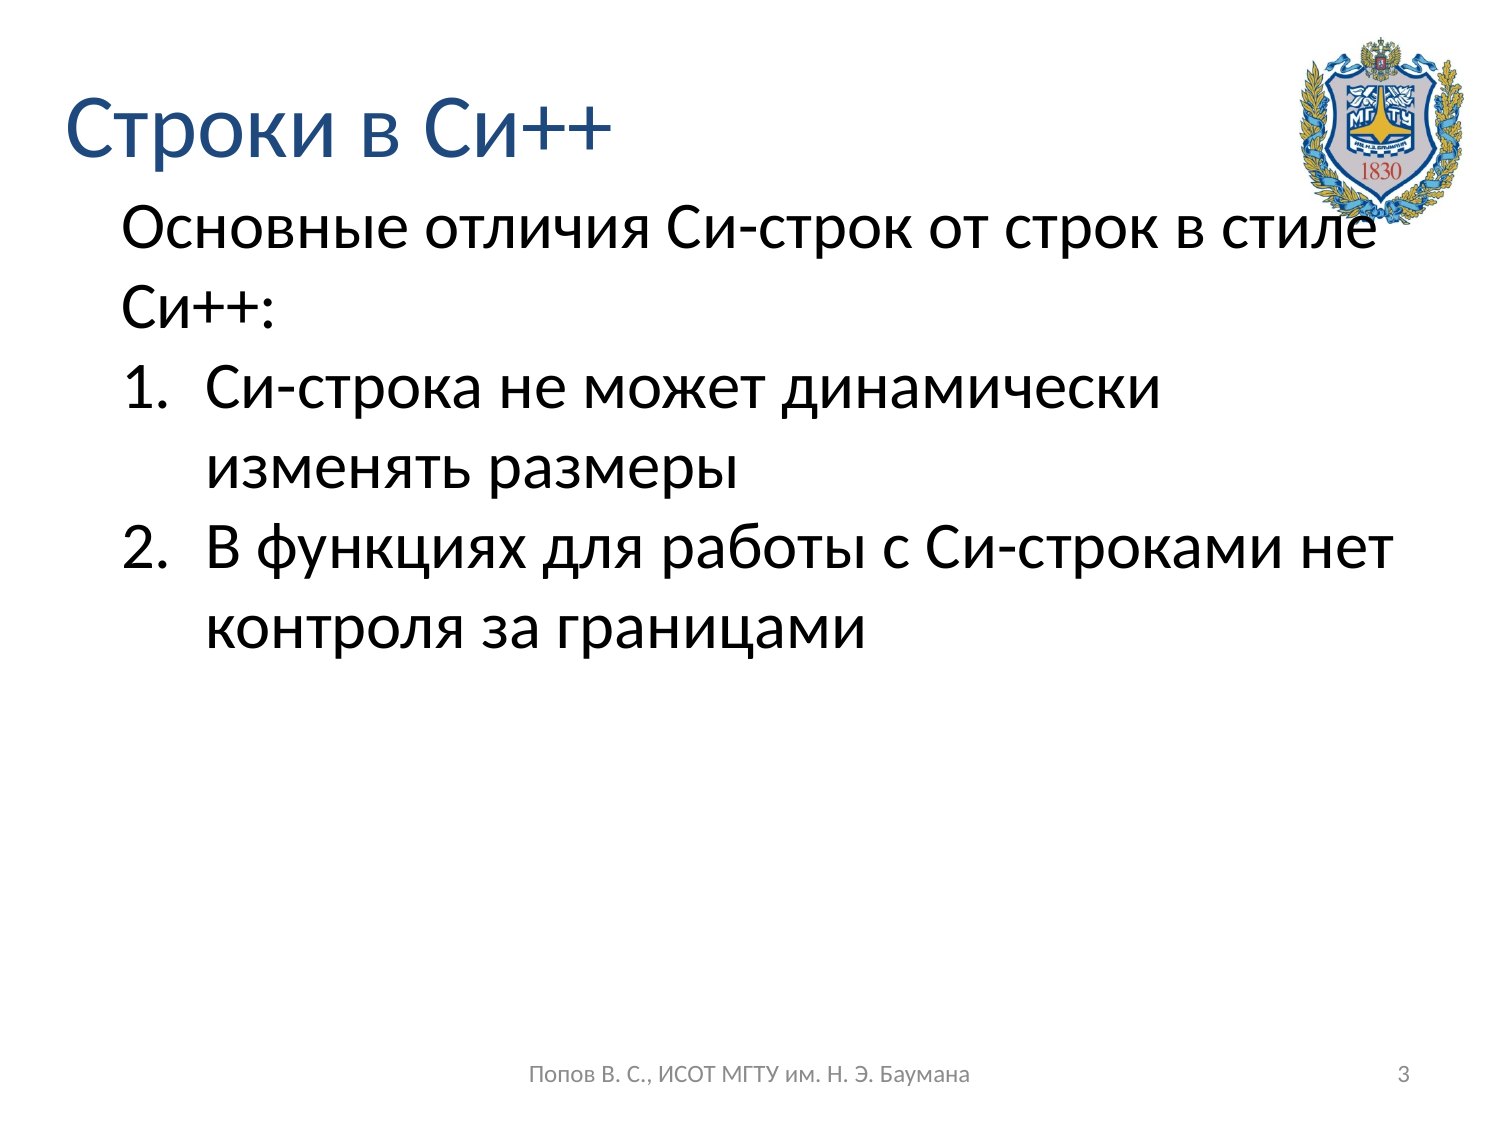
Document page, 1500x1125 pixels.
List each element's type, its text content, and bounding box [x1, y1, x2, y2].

picture [1299, 37, 1464, 226]
text_box Основные отличия Си-строк от строк в стиле Си++: Си-строка не может динамически изменять размеры В функциях для работы с Си-строками нет контроля за границами [50, 174, 1450, 670]
footer Попов В. С., ИСОТ МГТУ им. Н. Э. Баумана [512, 1042, 988, 1103]
title Строки в Си++ [50, 0, 1275, 174]
slide_number 3 [1074, 1042, 1425, 1103]
